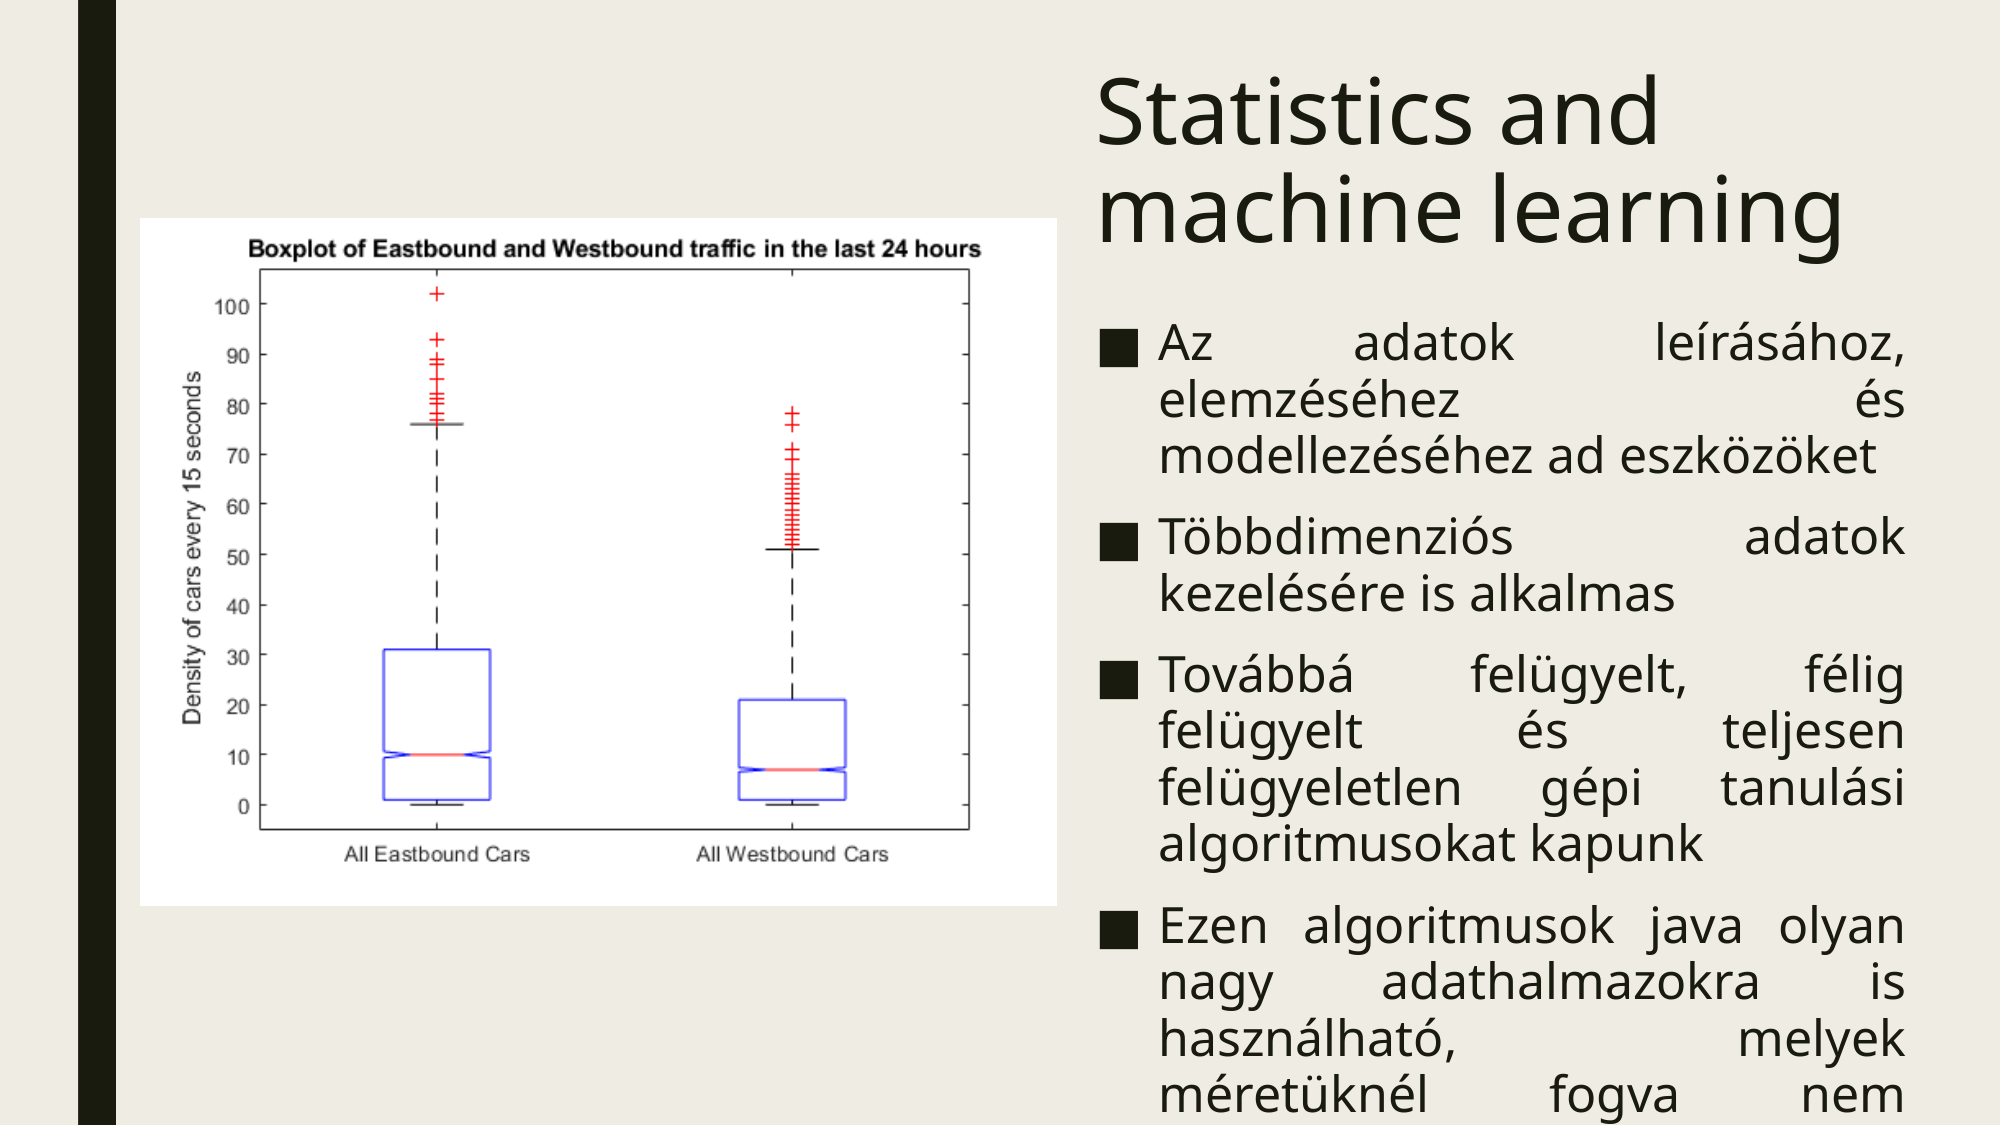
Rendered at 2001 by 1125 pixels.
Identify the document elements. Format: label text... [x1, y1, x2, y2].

list Az adatok leírásához, elemzéséhez és modellezéséhez ad eszközöket Többdimenziós adatok kezelésére is alkalmas Továbbá felügyelt, félig felügyelt és teljesen felügyeletlen gépi tanulási algoritmusokat kapunk Ezen algoritmusok java olyan nagy adathalmazokra is használható, melyek méretüknél fogva nem tárolhatók a memóriában [1080, 307, 1922, 1035]
title Statistics and machine learning [1080, 59, 1922, 303]
text_box [76, 0, 119, 1125]
picture [140, 218, 1057, 906]
